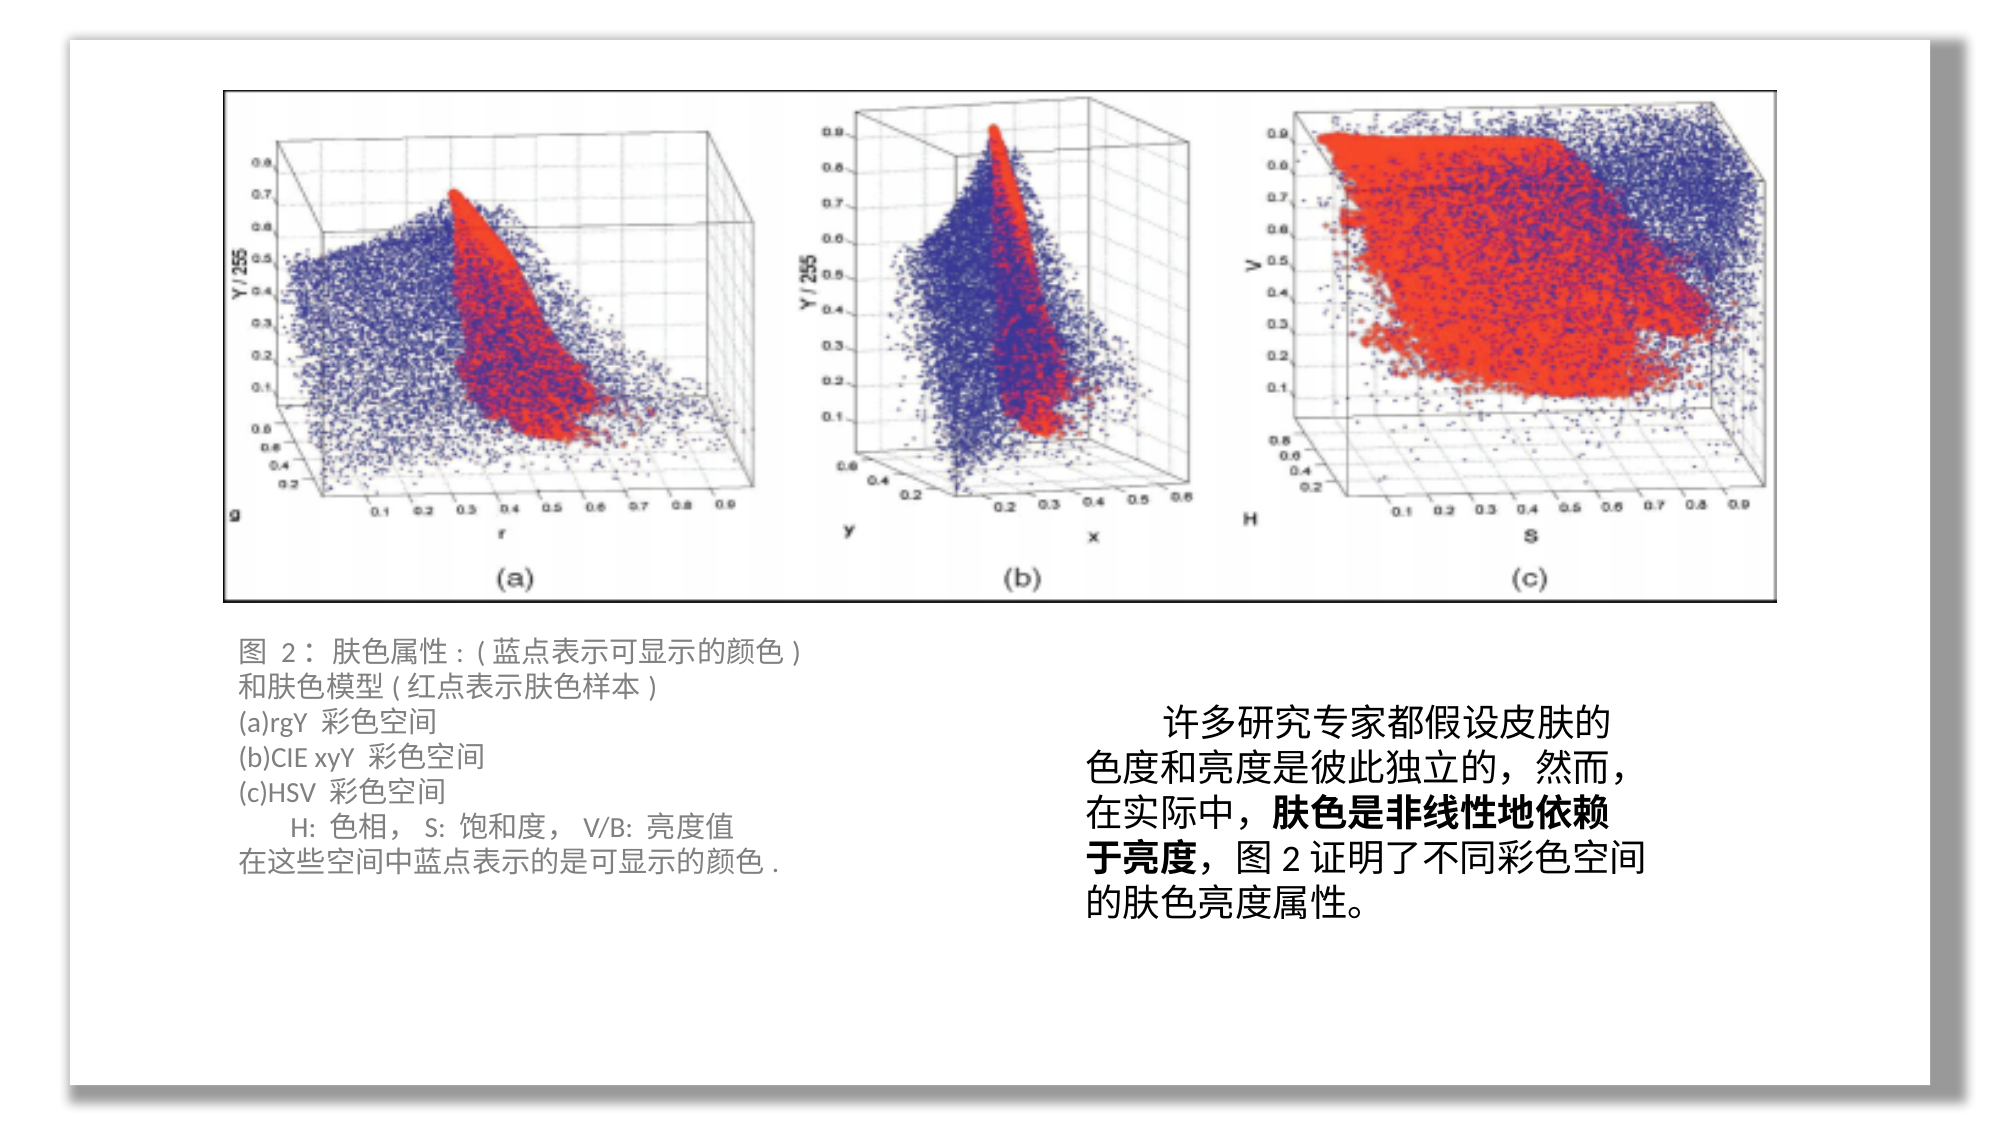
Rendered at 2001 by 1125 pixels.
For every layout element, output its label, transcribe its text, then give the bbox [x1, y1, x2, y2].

picture [223, 90, 1777, 603]
text_box 许多研究专家都假设皮肤的色度和亮度是彼此独立的，然而，在实际中，肤色是非线性地依赖于亮度，图2证明了不同彩色空间的肤色亮度属性。 [1070, 691, 1663, 932]
text_box 图 2：肤色属性: (蓝点表示可显示的颜色) 和肤色模型(红点表示肤色样本) (a)rgY 彩色空间 (b)CIE xyY 彩色空间 (c)HSV 彩色空间 H: 色相，S: 饱和度，V/B: 亮度值 在这些空间中蓝点表示的是可显示的颜色. [223, 625, 832, 886]
text_box [69, 39, 1931, 1086]
